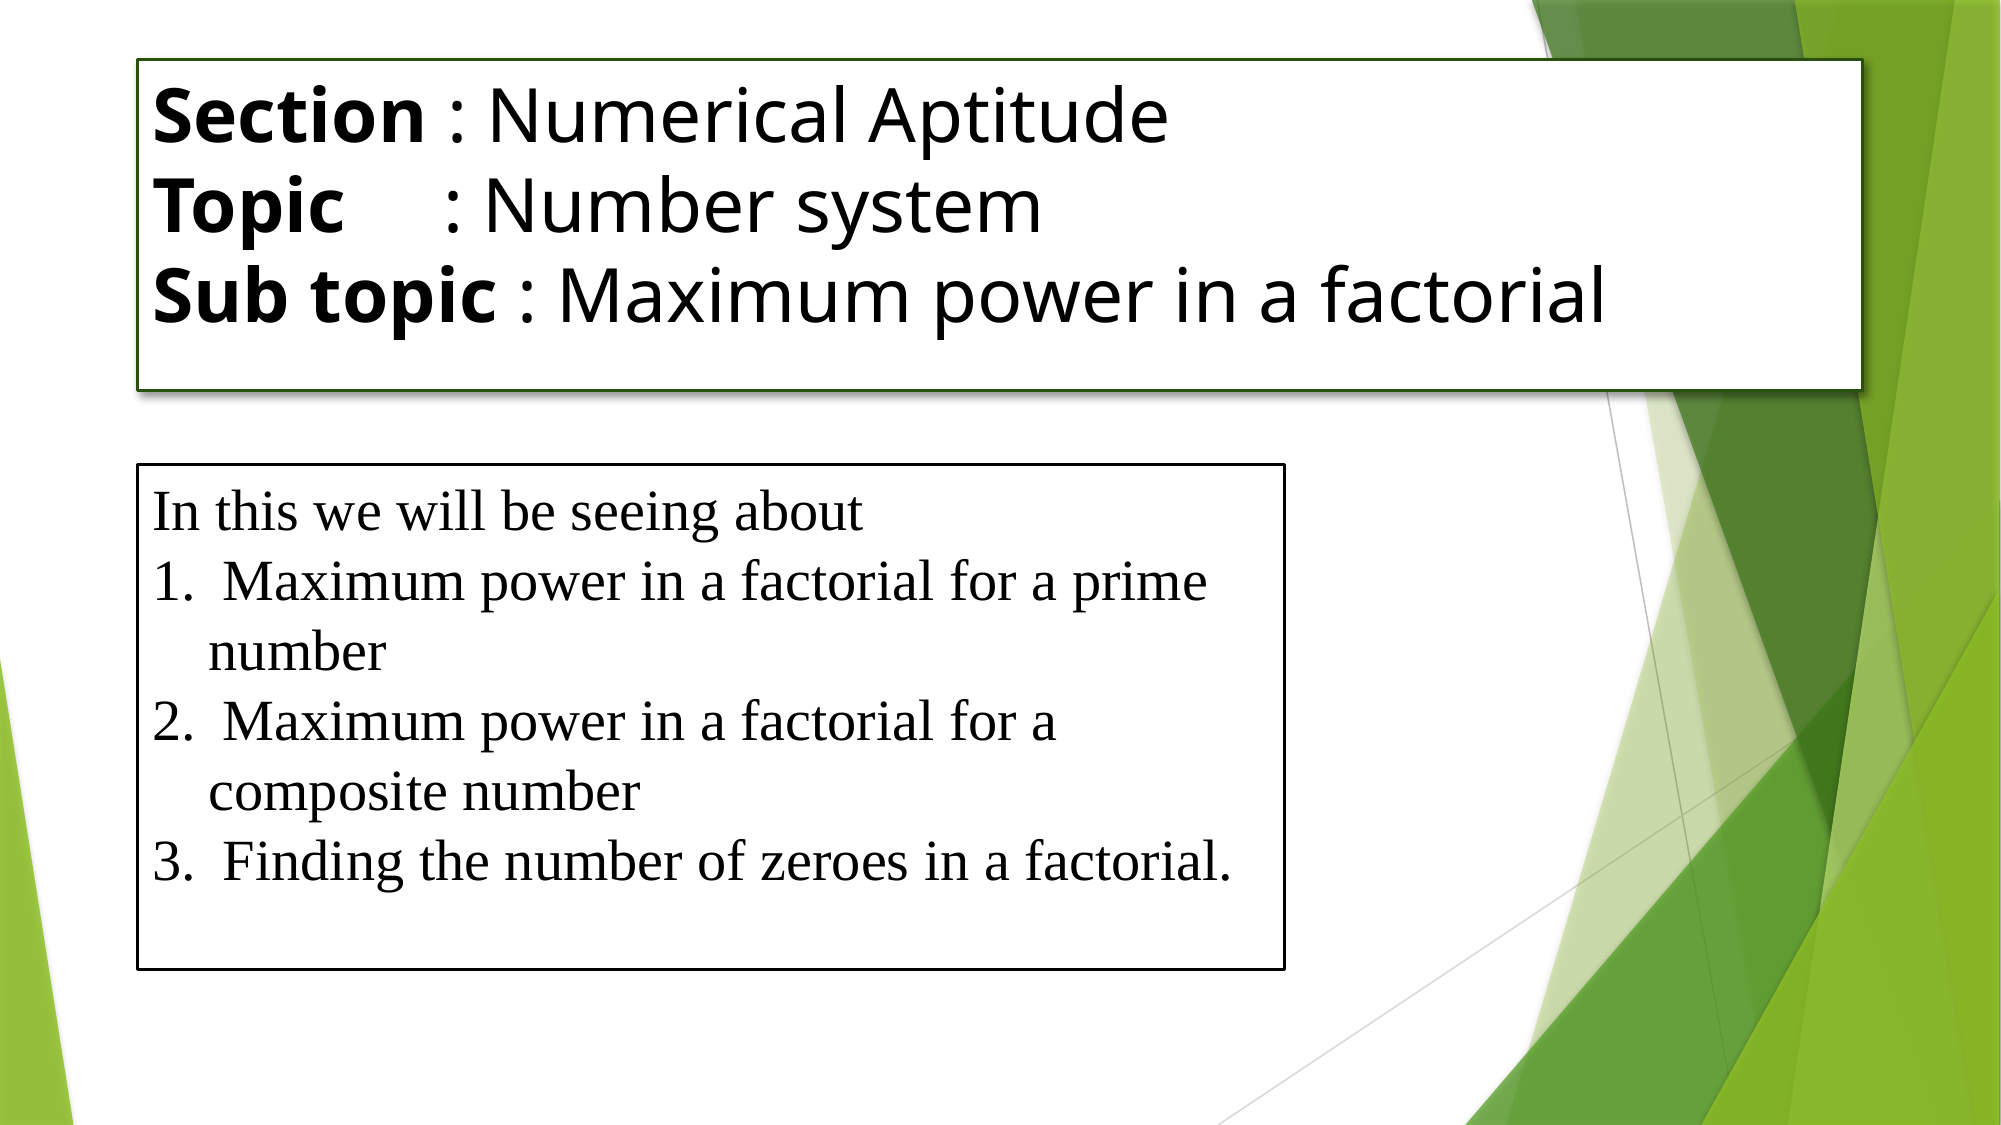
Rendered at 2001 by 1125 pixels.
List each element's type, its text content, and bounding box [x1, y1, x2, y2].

text_box In this we will be seeing about Maximum power in a factorial for a prime number Maximum power in a factorial for a composite number Finding the number of zeroes in a factorial. [136, 463, 1286, 971]
title Section : Numerical Aptitude Topic : Number system Sub topic : Maximum power in a factorial [136, 58, 1864, 392]
